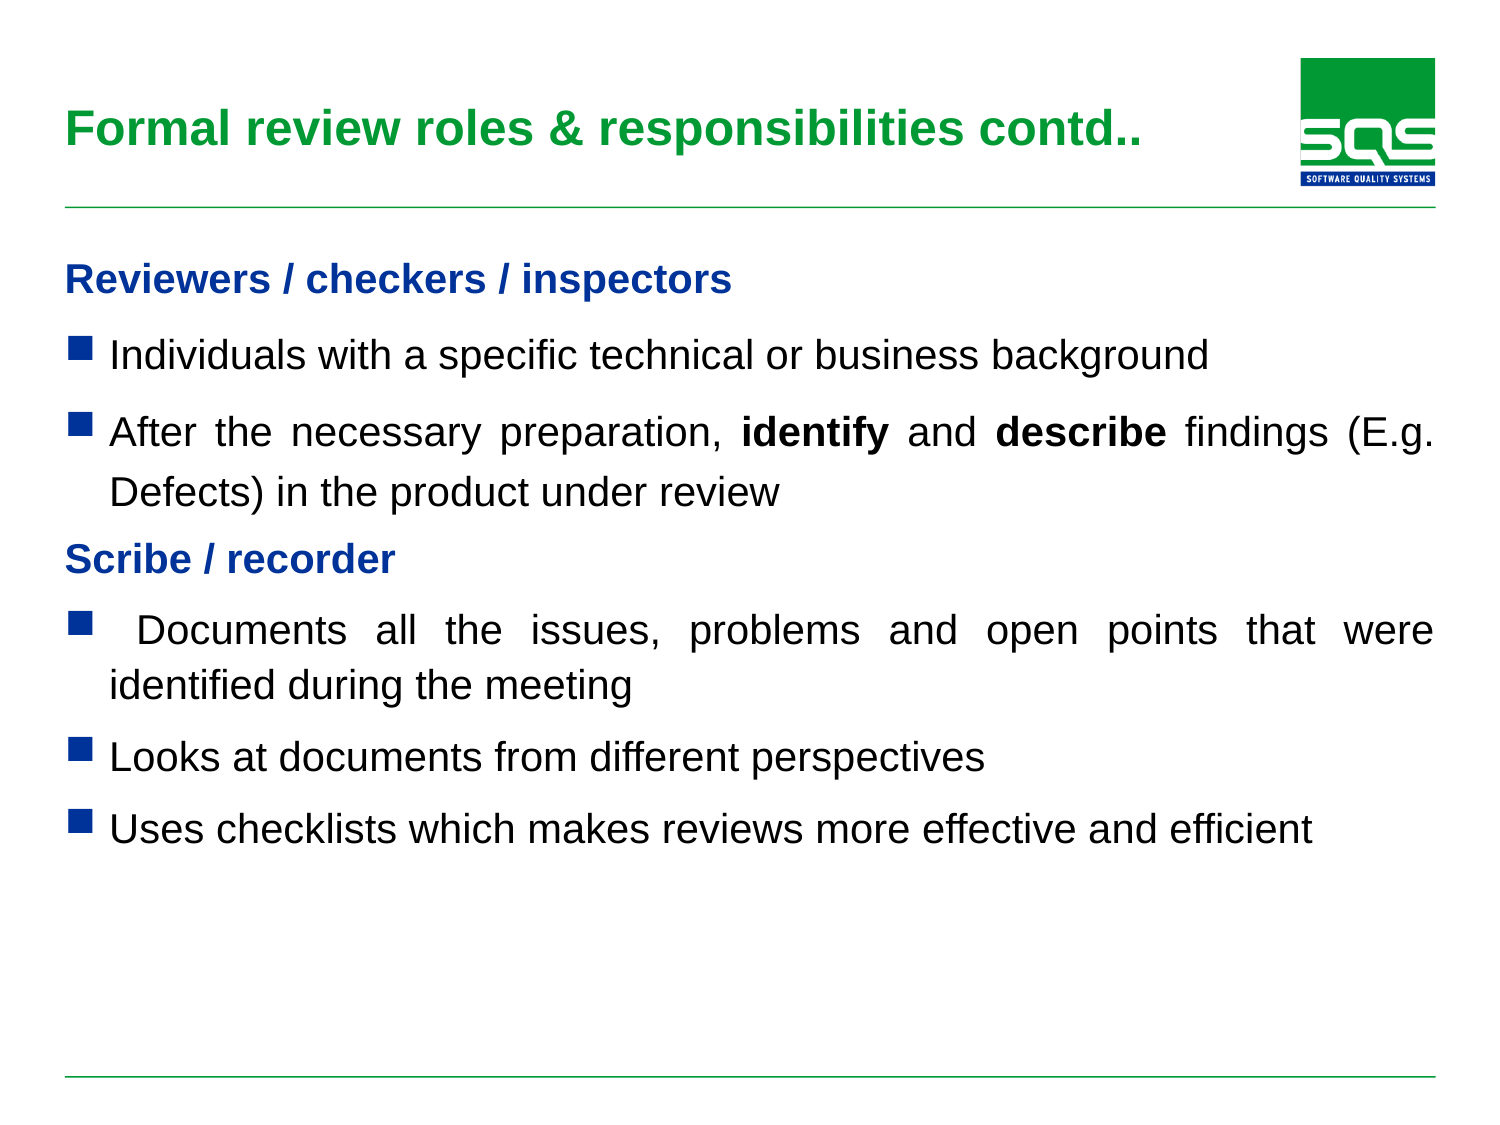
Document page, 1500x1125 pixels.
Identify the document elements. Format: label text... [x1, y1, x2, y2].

picture [1281, 58, 1436, 189]
list Reviewers / checkers / inspectors Individuals with a specific technical or business background After the necessary preparation, identify and describe findings (E.g. Defects) in the product under review Scribe / recorder Documents all the issues, problems and open points that were identified during the meeting Looks at documents from different perspectives Uses checklists which makes reviews more effective and efficient [64, 251, 1436, 874]
title Formal review roles & responsibilities contd.. [64, 95, 1286, 146]
